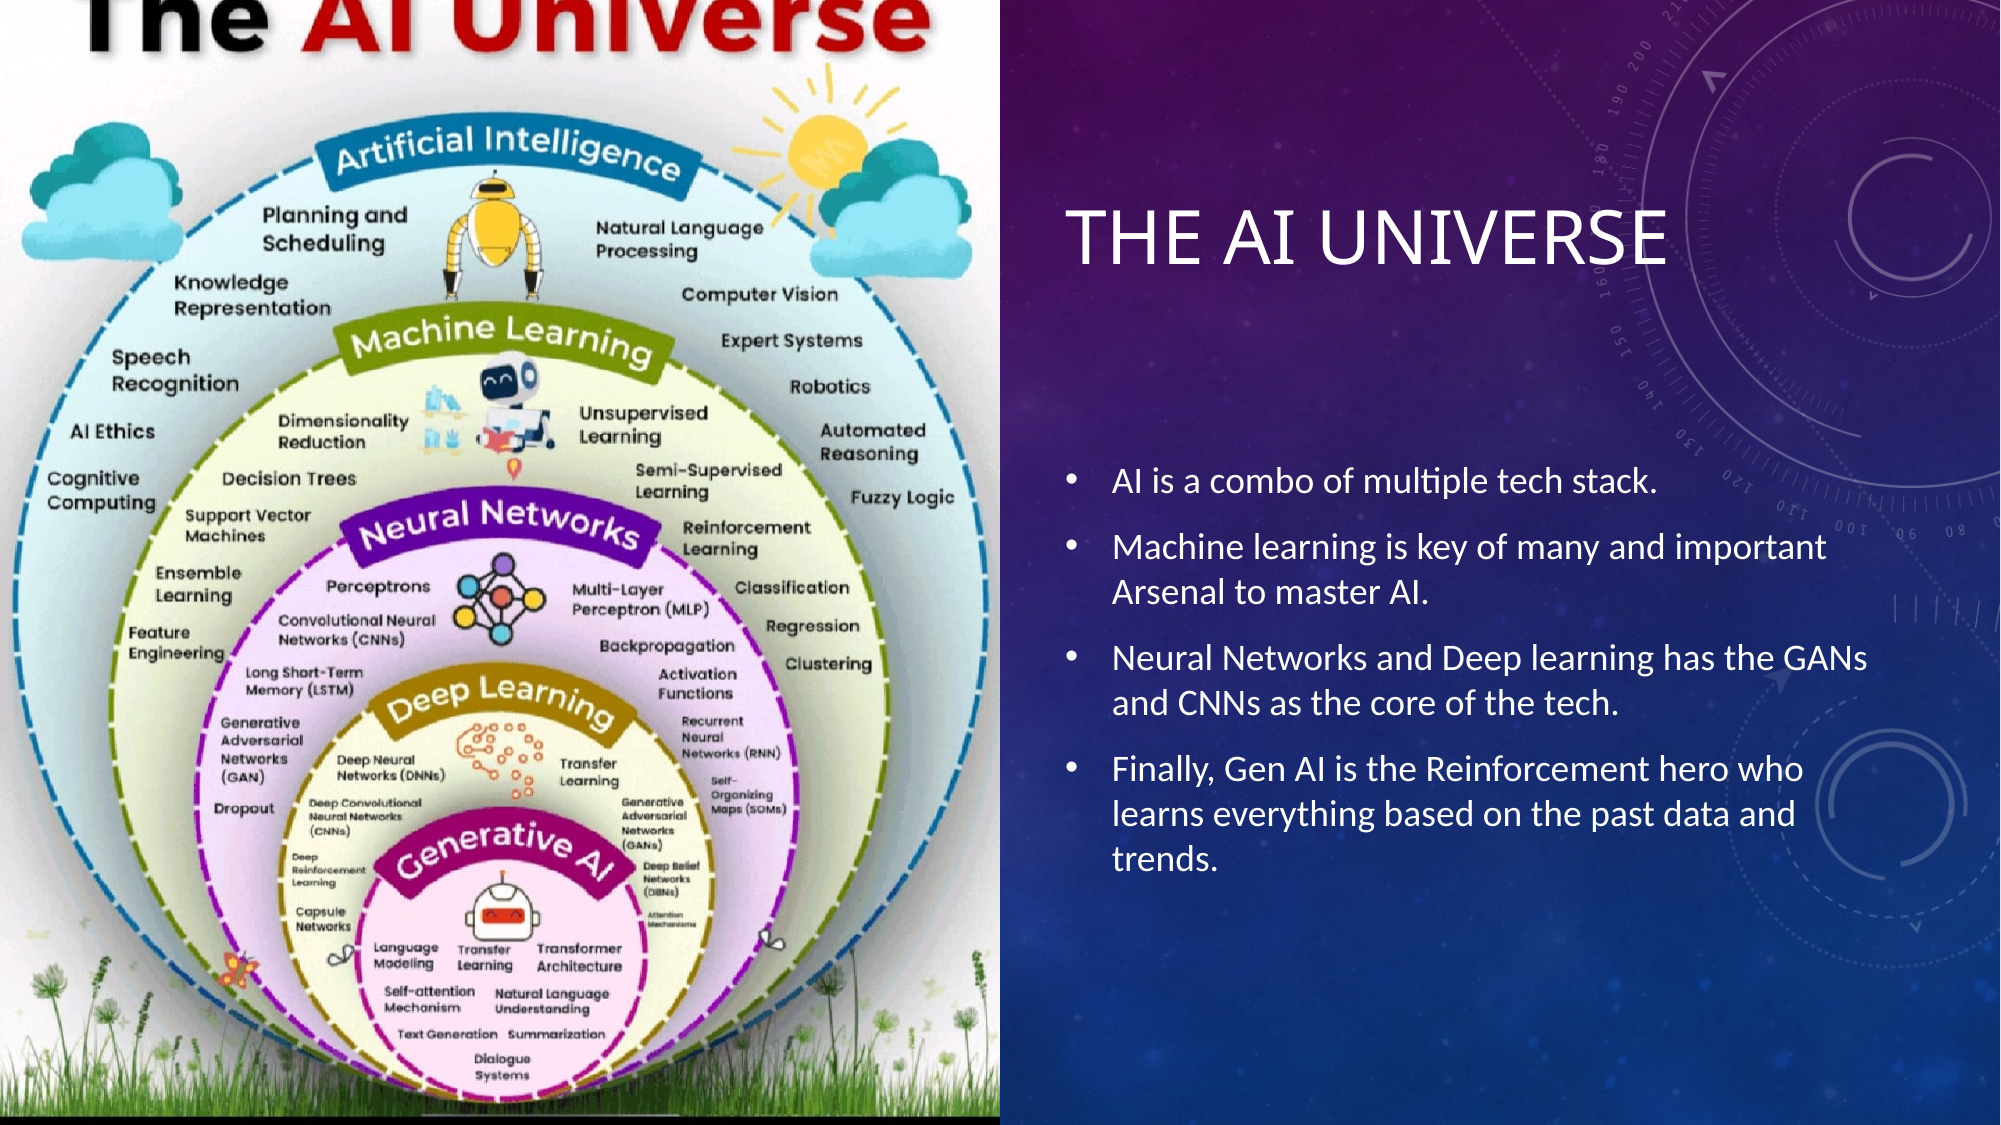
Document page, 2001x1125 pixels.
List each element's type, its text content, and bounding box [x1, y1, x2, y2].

list AI is a combo of multiple tech stack. Machine learning is key of many and important Arsenal to master AI. Neural Networks and Deep learning has the GANs and CNNs as the core of the tech. Finally, Gen AI is the Reinforcement hero who learns everything based on the past data and trends. [1050, 369, 1895, 967]
picture [0, 0, 2001, 1125]
title THE AI universe [1050, 99, 1895, 369]
